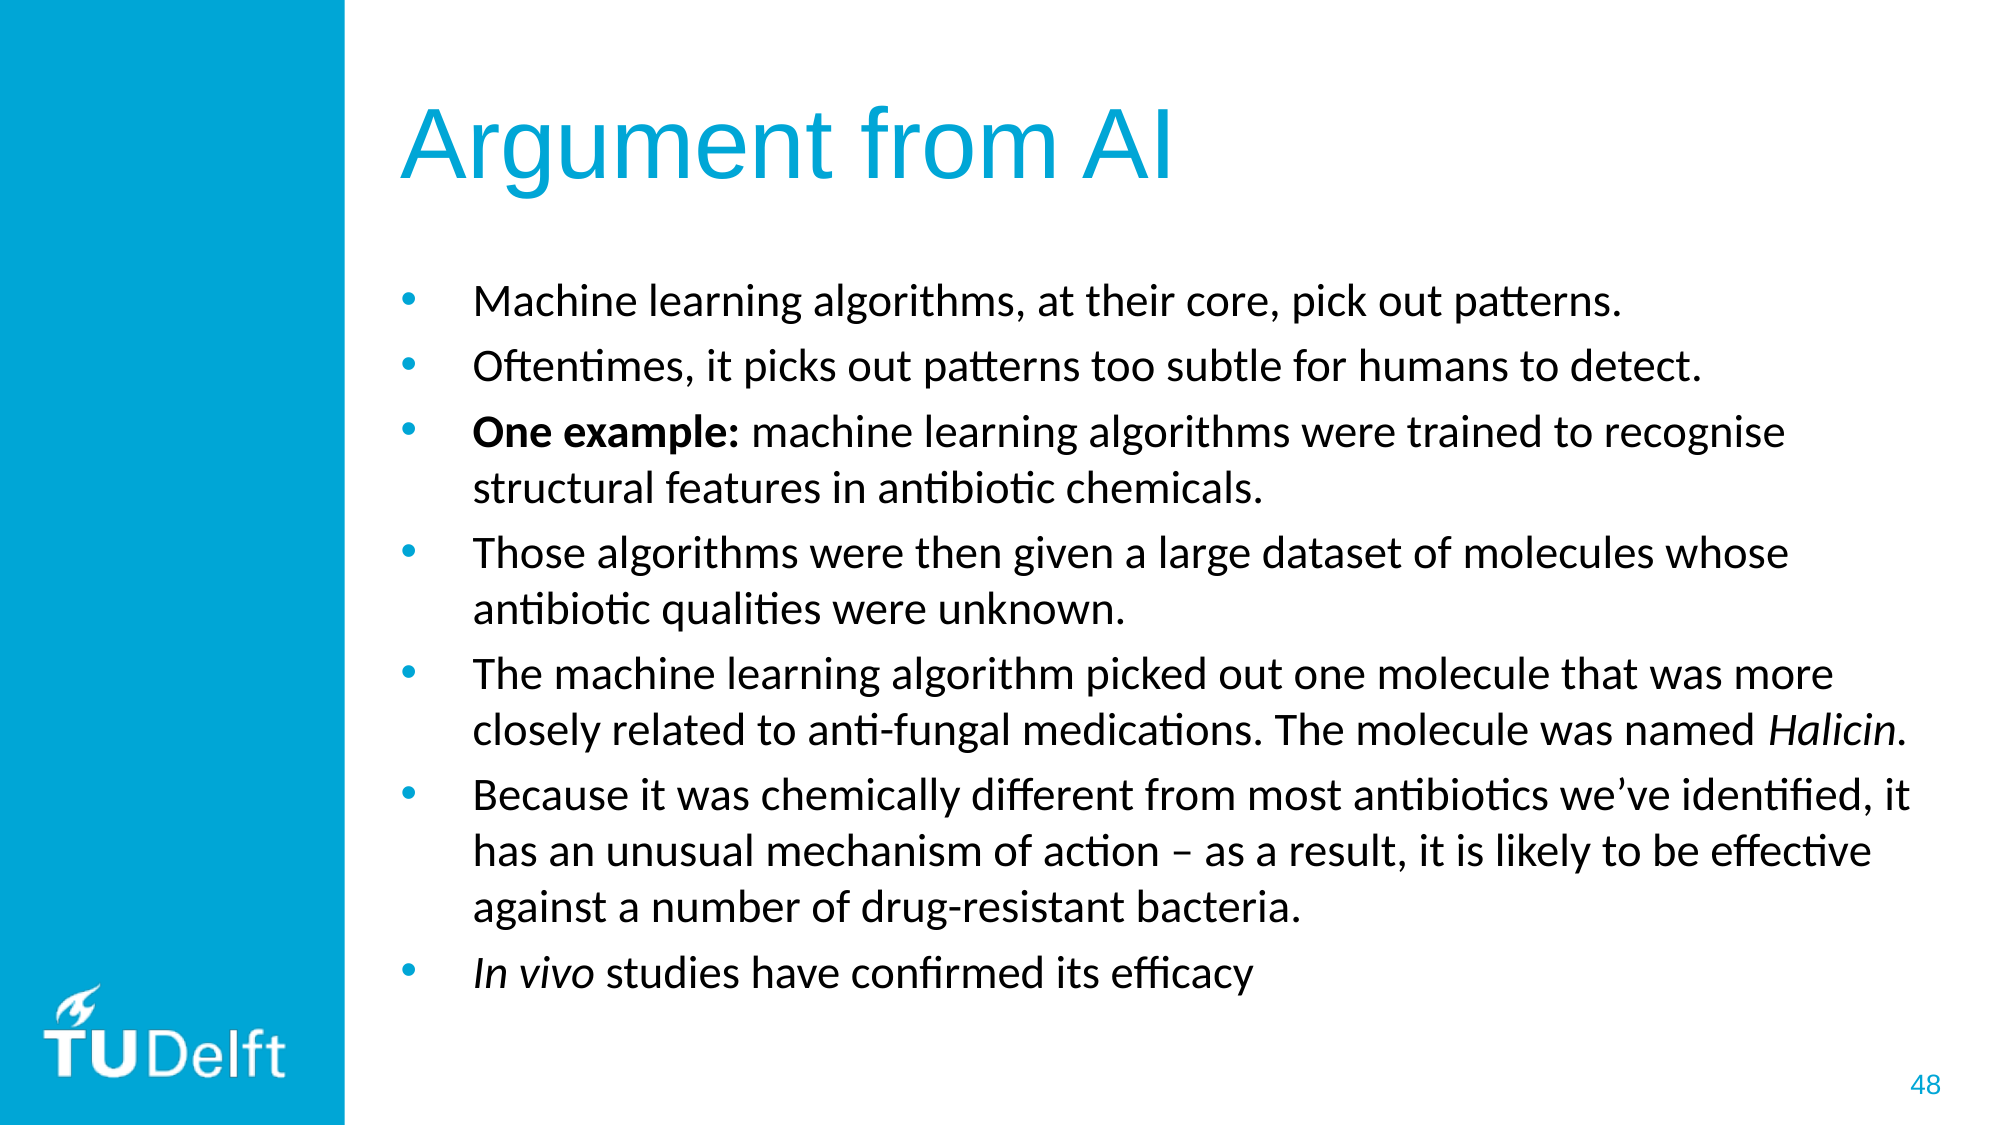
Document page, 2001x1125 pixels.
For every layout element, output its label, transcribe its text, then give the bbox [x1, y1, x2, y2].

list Machine learning algorithms, at their core, pick out patterns. Oftentimes, it picks out patterns too subtle for humans to detect. One example: machine learning algorithms were trained to recognise structural features in antibiotic chemicals. Those algorithms were then given a large dataset of molecules whose antibiotic qualities were unknown. The machine learning algorithm picked out one molecule that was more closely related to anti-fungal medications. The molecule was named Halicin. Because it was chemically different from most antibiotics we’ve identified, it has an unusual mechanism of action – as a result, it is likely to be effective against a number of drug-resistant bacteria. In vivo studies have confirmed its efficacy [385, 262, 1940, 1025]
title Argument from AI [385, 45, 1940, 233]
